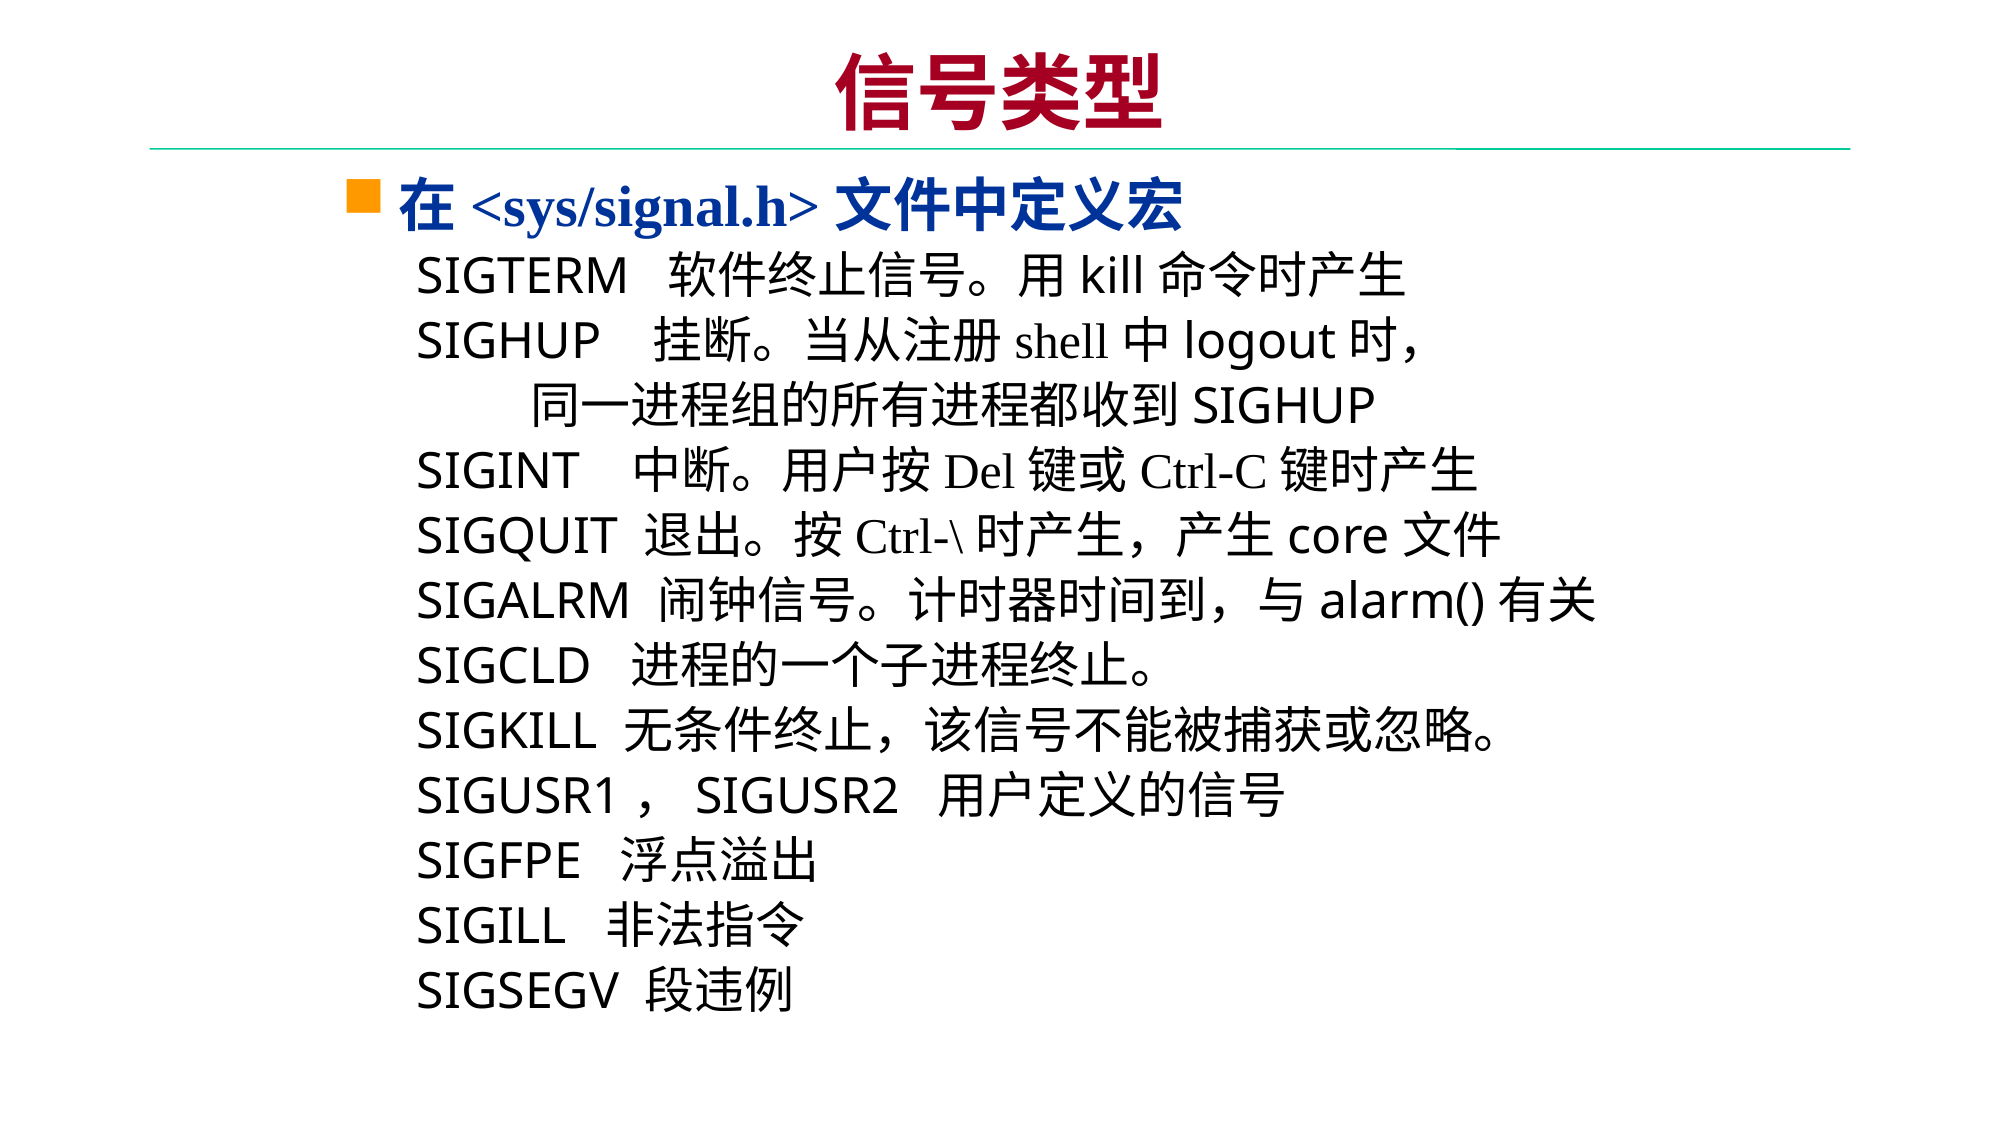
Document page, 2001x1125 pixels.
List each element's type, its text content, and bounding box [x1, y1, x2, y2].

list 在<sys/signal.h>文件中定义宏 SIGTERM 软件终止信号。用kill命令时产生 SIGHUP 挂断。当从注册shell中logout时， 同一进程组的所有进程都收到SIGHUP SIGINT 中断。用户按Del键或Ctrl-C键时产生 SIGQUIT 退出。按Ctrl-\时产生，产生core文件 SIGALRM 闹钟信号。计时器时间到，与alarm()有关 SIGCLD 进程的一个子进程终止。 SIGKILL 无条件终止，该信号不能被捕获或忽略。 SIGUSR1，SIGUSR2 用户定义的信号 SIGFPE 浮点溢出 SIGILL 非法指令 SIGSEGV 段违例 [326, 160, 1638, 1125]
title 信号类型 [149, 31, 1850, 150]
